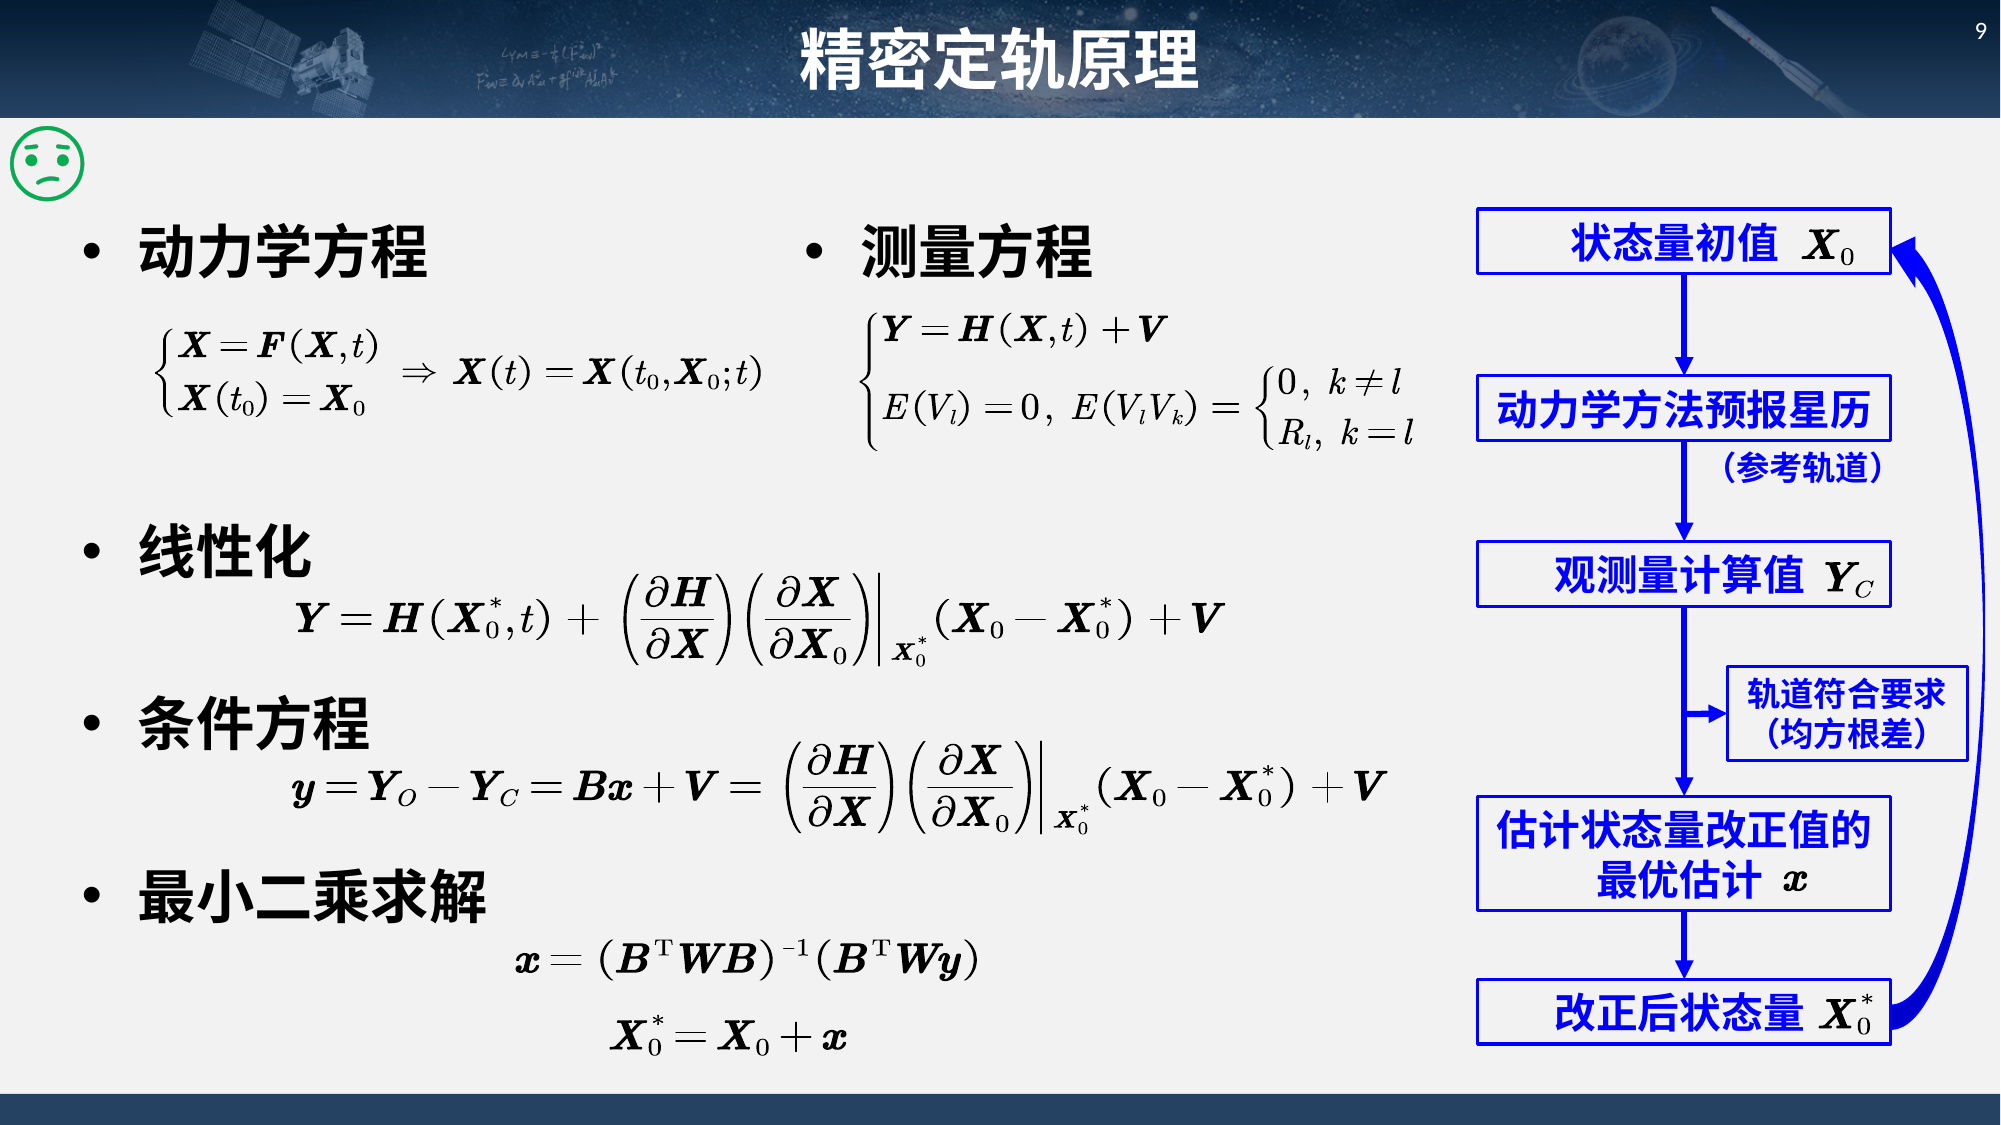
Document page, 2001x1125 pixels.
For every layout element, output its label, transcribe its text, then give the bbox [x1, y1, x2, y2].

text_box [1797, 216, 1862, 281]
text_box [1889, 236, 1986, 1030]
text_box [1779, 849, 1816, 912]
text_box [151, 318, 768, 431]
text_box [1814, 986, 1881, 1050]
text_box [287, 729, 1396, 850]
text_box 轨道符合要求 （均方根差） [1727, 666, 1968, 761]
text_box 动力学方程 线性化 条件方程 最小二乘求解 [66, 172, 1096, 1042]
text_box 精密定轨原理 [0, 0, 2000, 117]
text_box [1820, 549, 1882, 613]
text_box （参考轨道） [1667, 439, 1938, 495]
text_box 状态量初值 [1477, 209, 1891, 274]
text_box 改正后状态量 [1477, 979, 1891, 1044]
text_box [605, 1007, 855, 1071]
picture [0, 0, 2001, 211]
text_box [511, 929, 985, 995]
text_box 观测量计算值 [1477, 541, 1891, 607]
text_box 动力学方法预报星历 [1477, 375, 1891, 441]
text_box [291, 561, 1234, 682]
text_box 估计状态量改正值的最优估计 [1477, 796, 1891, 911]
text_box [856, 302, 1428, 465]
text_box 测量方程 [789, 172, 1534, 398]
